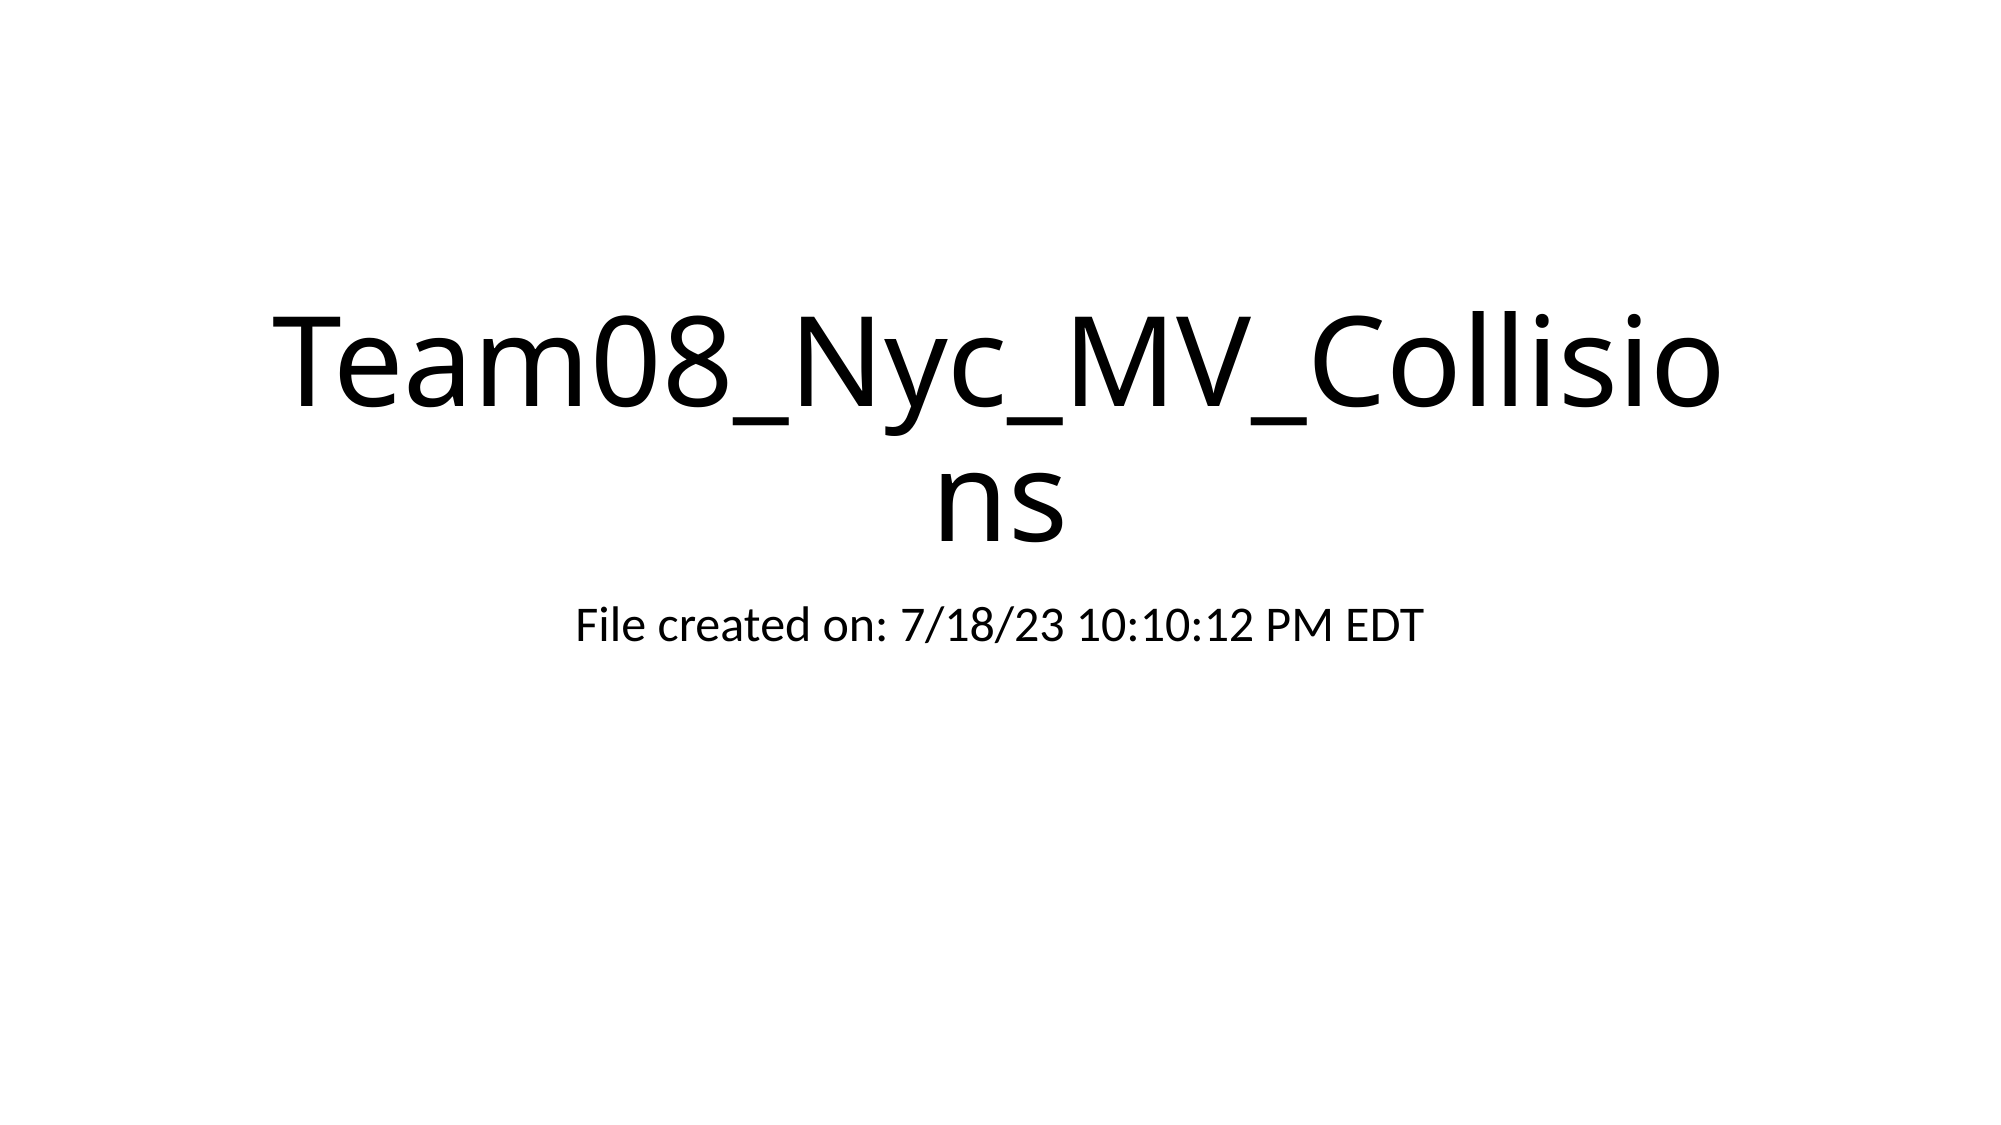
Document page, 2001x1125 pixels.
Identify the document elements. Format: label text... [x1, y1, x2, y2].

title Team08_Nyc_MV_Collisions [249, 184, 1750, 576]
subtitle File created on: 7/18/23 10:10:12 PM EDT [249, 590, 1750, 863]
